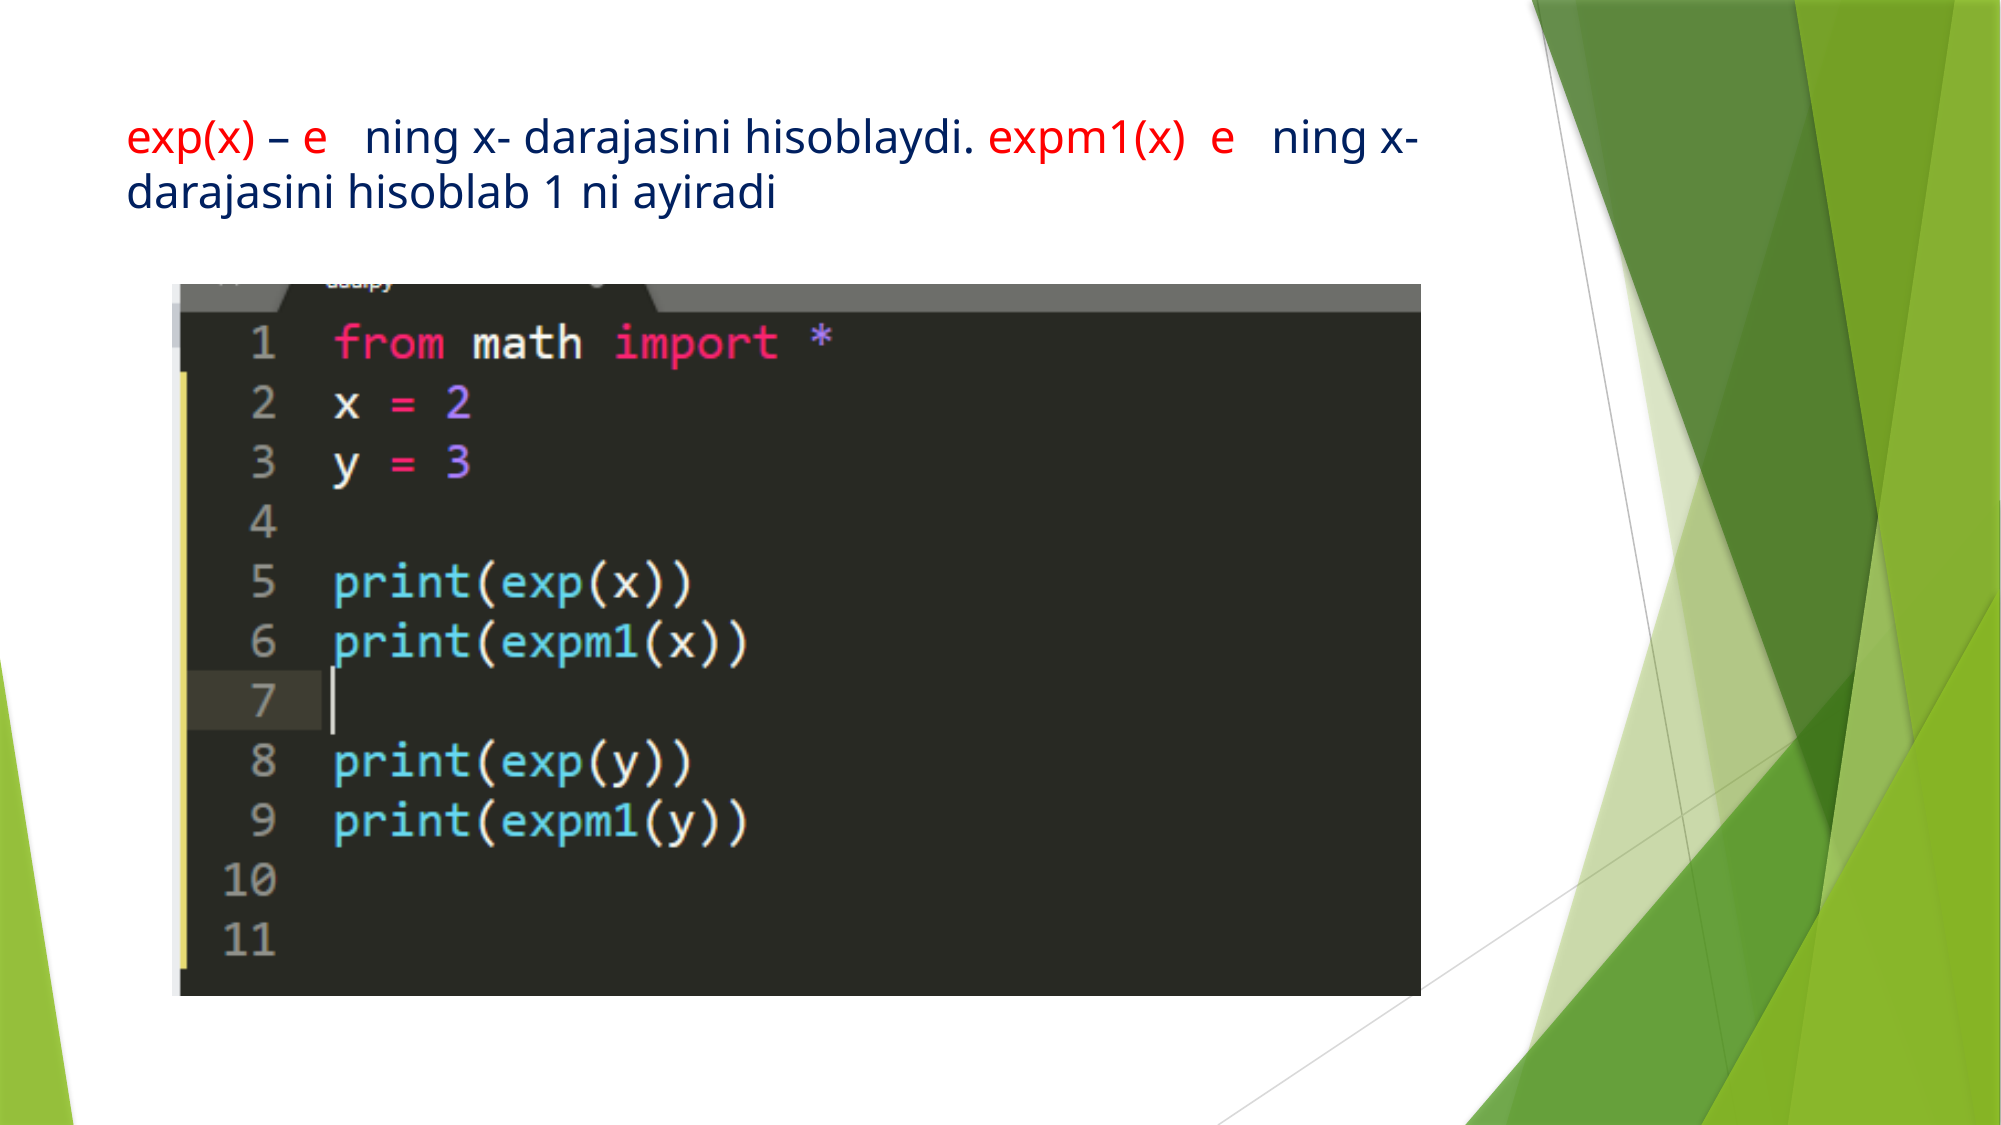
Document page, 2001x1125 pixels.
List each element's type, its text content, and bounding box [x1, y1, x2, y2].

title exp(x) – e ning x- darajasini hisoblaydi. expm1(x) e ning x-darajasini hisoblab 1 ni ayiradi [111, 99, 1522, 217]
picture [172, 283, 1422, 997]
